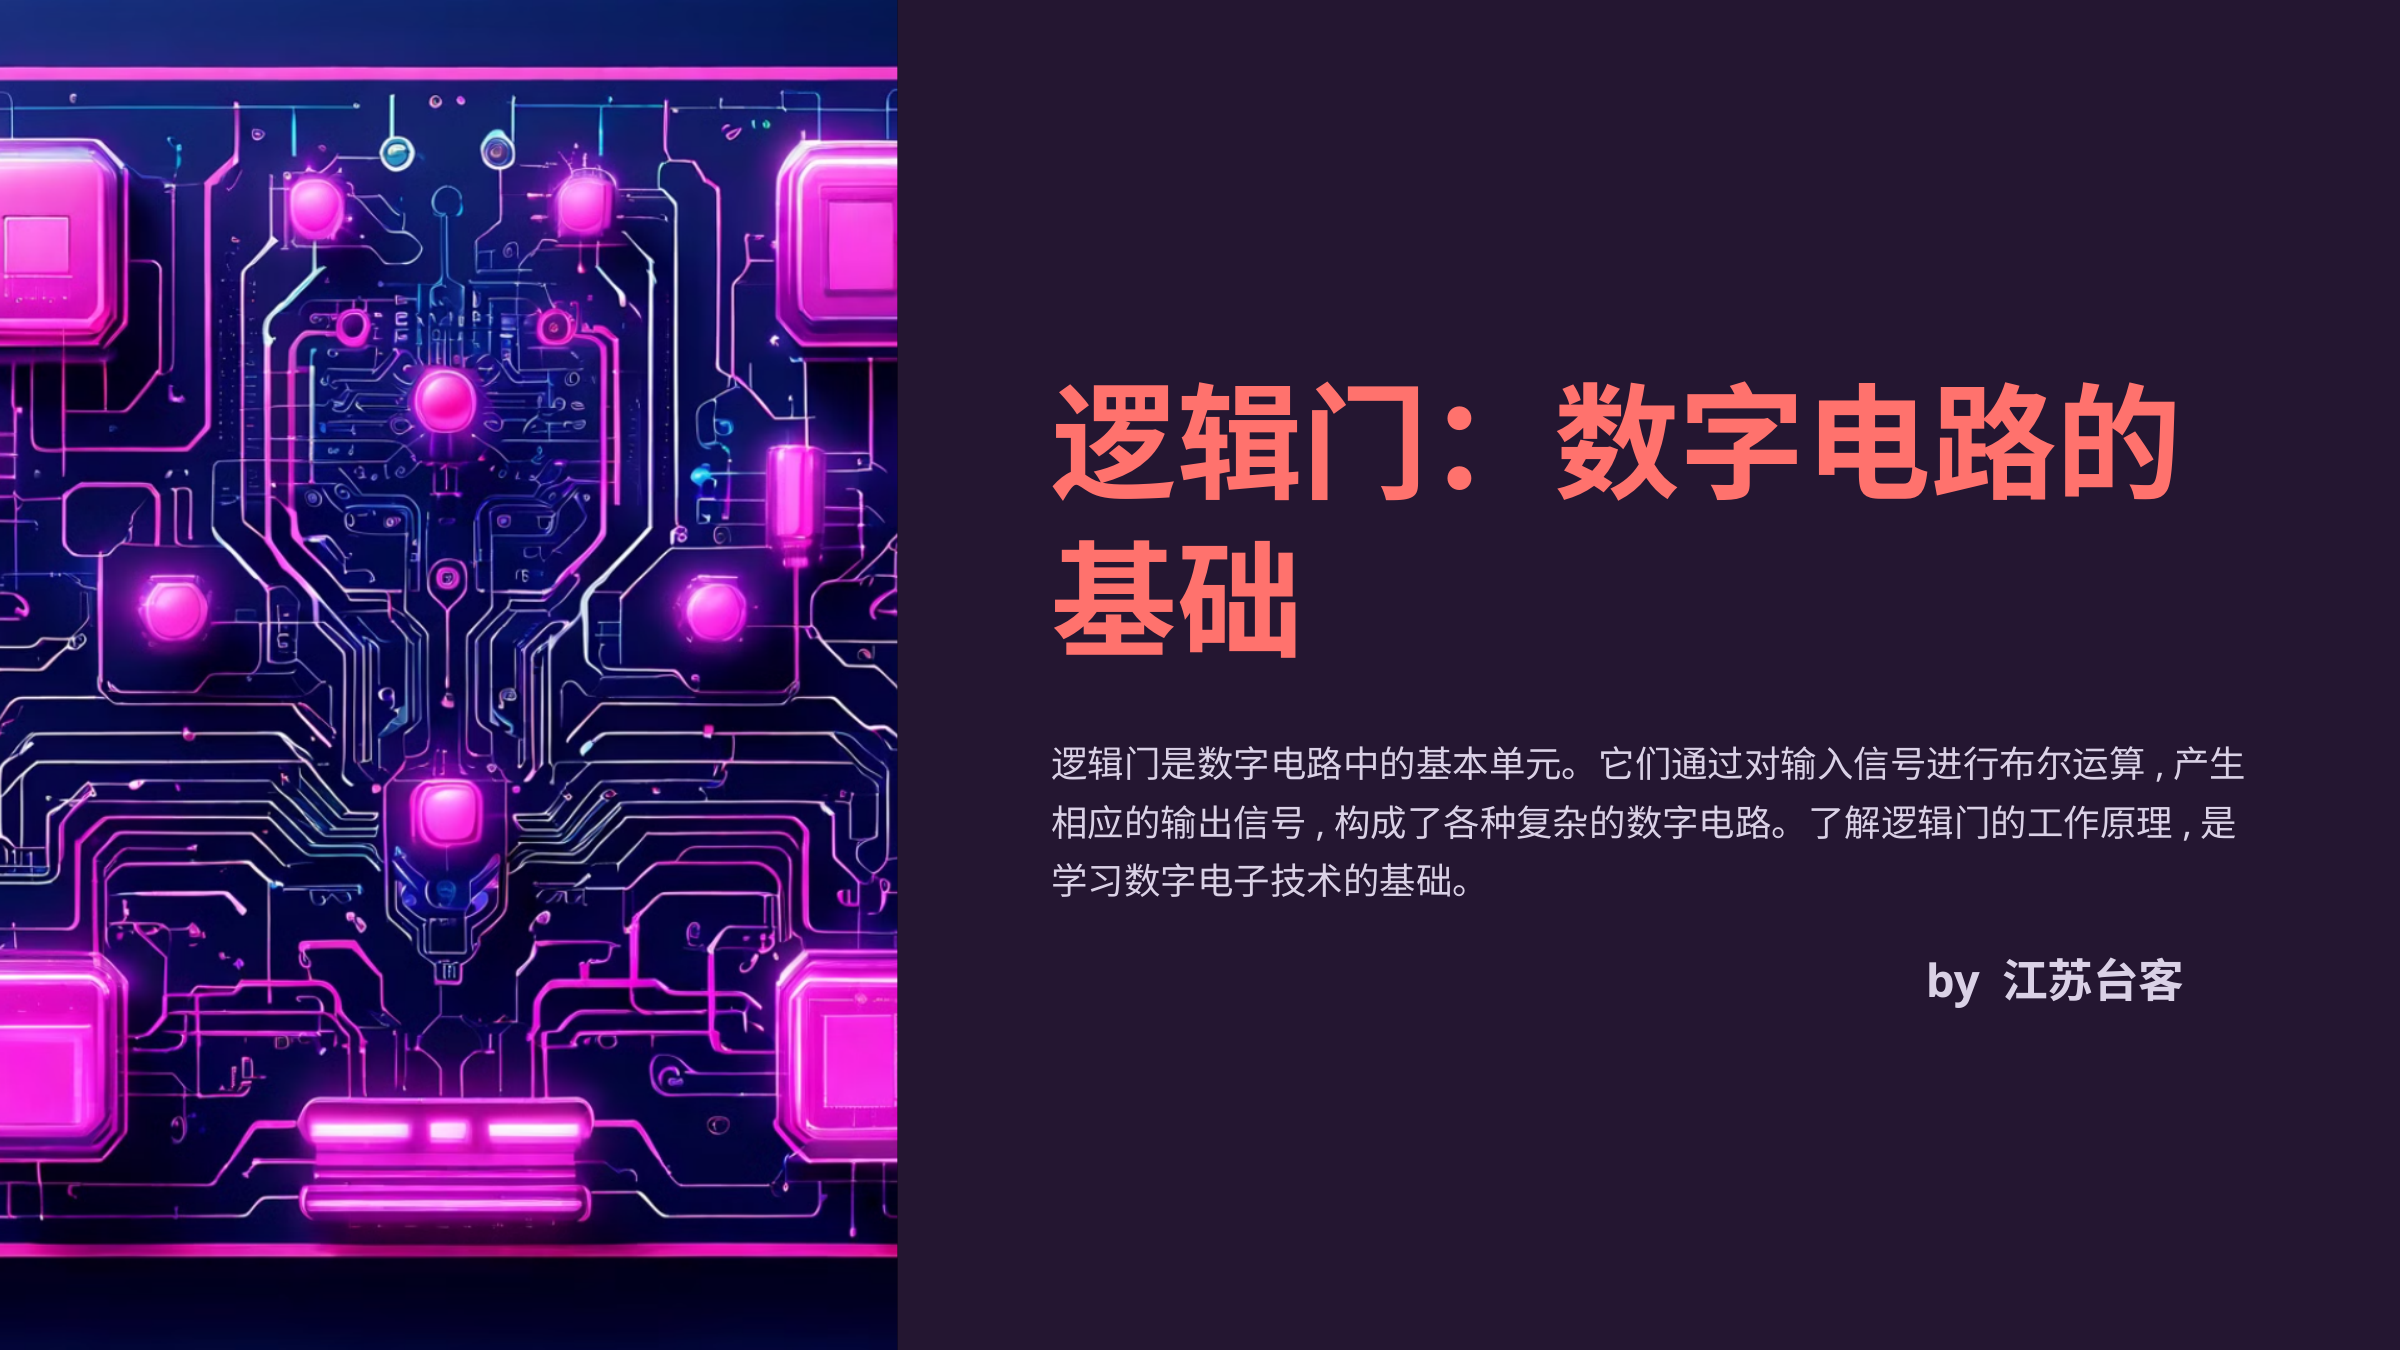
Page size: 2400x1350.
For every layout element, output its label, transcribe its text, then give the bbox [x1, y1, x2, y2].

text_box 逻辑门：数字电路的基础 [1036, 350, 2264, 665]
text_box 逻辑门是数字电路中的基本单元。它们通过对输入信号进行布尔运算,产生相应的输出信号,构成了各种复杂的数字电路。了解逻辑门的工作原理,是学习数字电子技术的基础。 [1036, 719, 2264, 895]
text_box by 江苏台客 [1911, 935, 2075, 1000]
text_box [899, 0, 2400, 1350]
picture [0, 0, 899, 1350]
